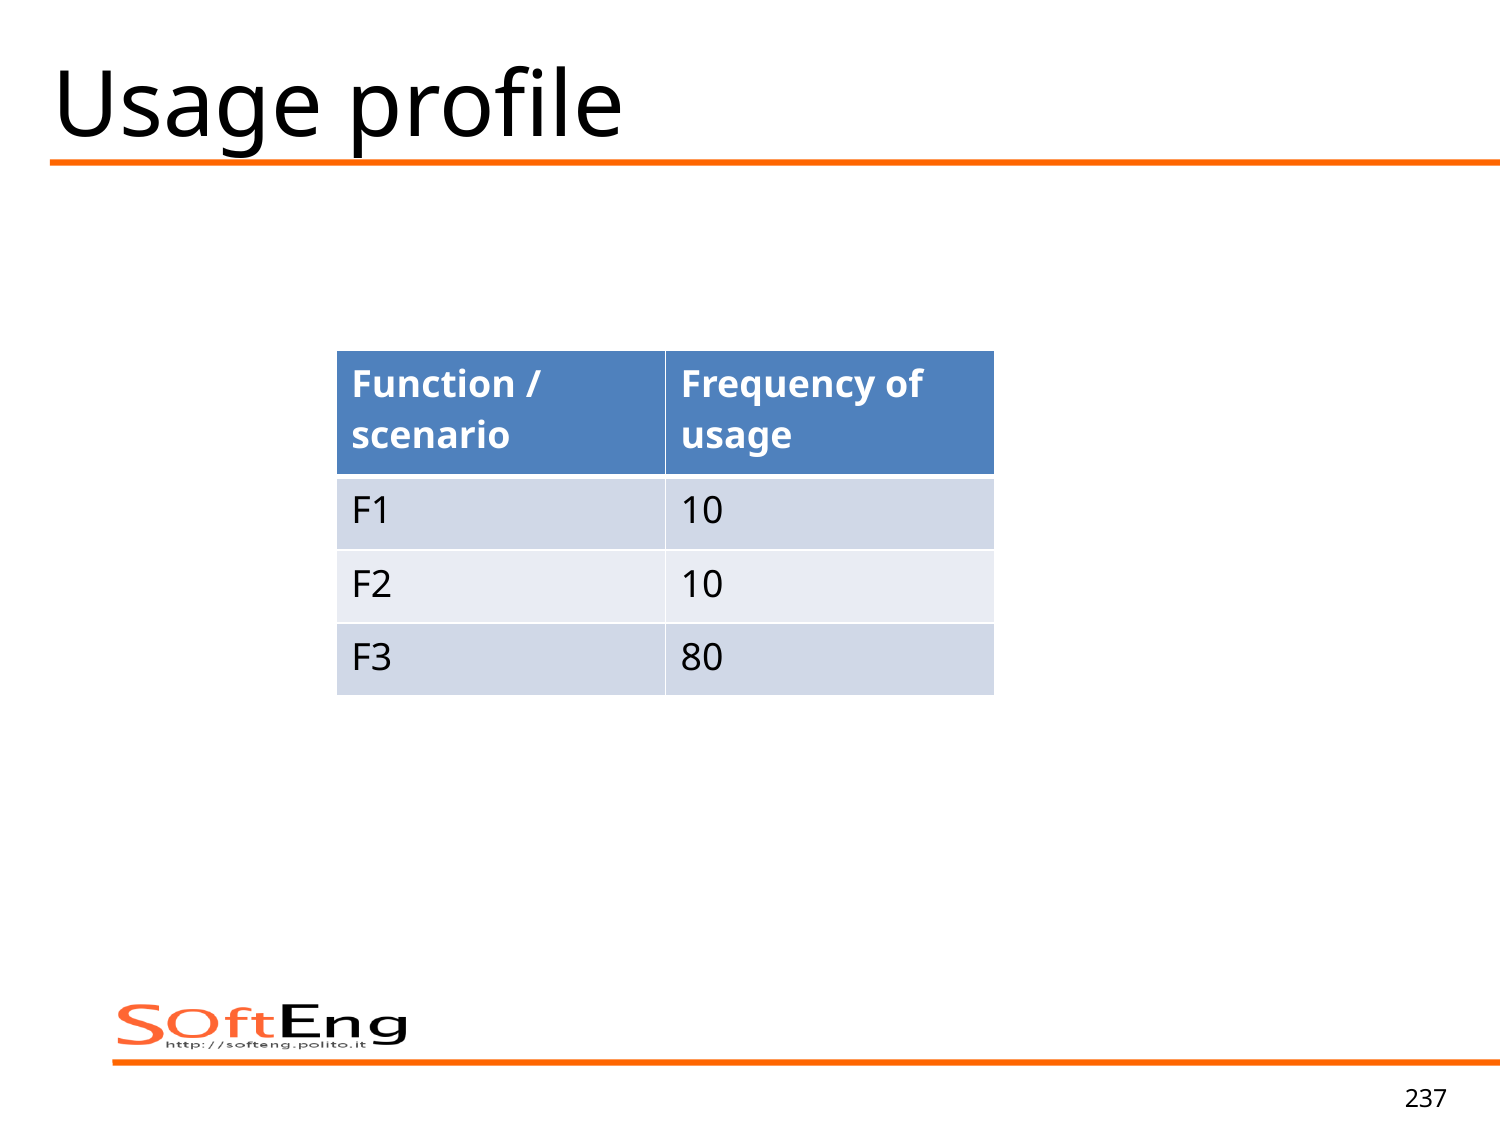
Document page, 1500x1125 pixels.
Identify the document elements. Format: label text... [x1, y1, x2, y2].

table_header Function / scenario [337, 351, 665, 474]
table_cell F2 [337, 551, 665, 622]
table_cell 10 [666, 479, 994, 549]
table_cell 80 [666, 624, 994, 695]
table_header Frequency of usage [666, 351, 994, 474]
slide_number 237 [1237, 1074, 1463, 1125]
table_cell F3 [337, 624, 665, 695]
picture [112, 993, 413, 1056]
table_cell 10 [666, 551, 994, 622]
title Usage profile [37, 24, 1450, 175]
table_cell F1 [337, 479, 665, 549]
